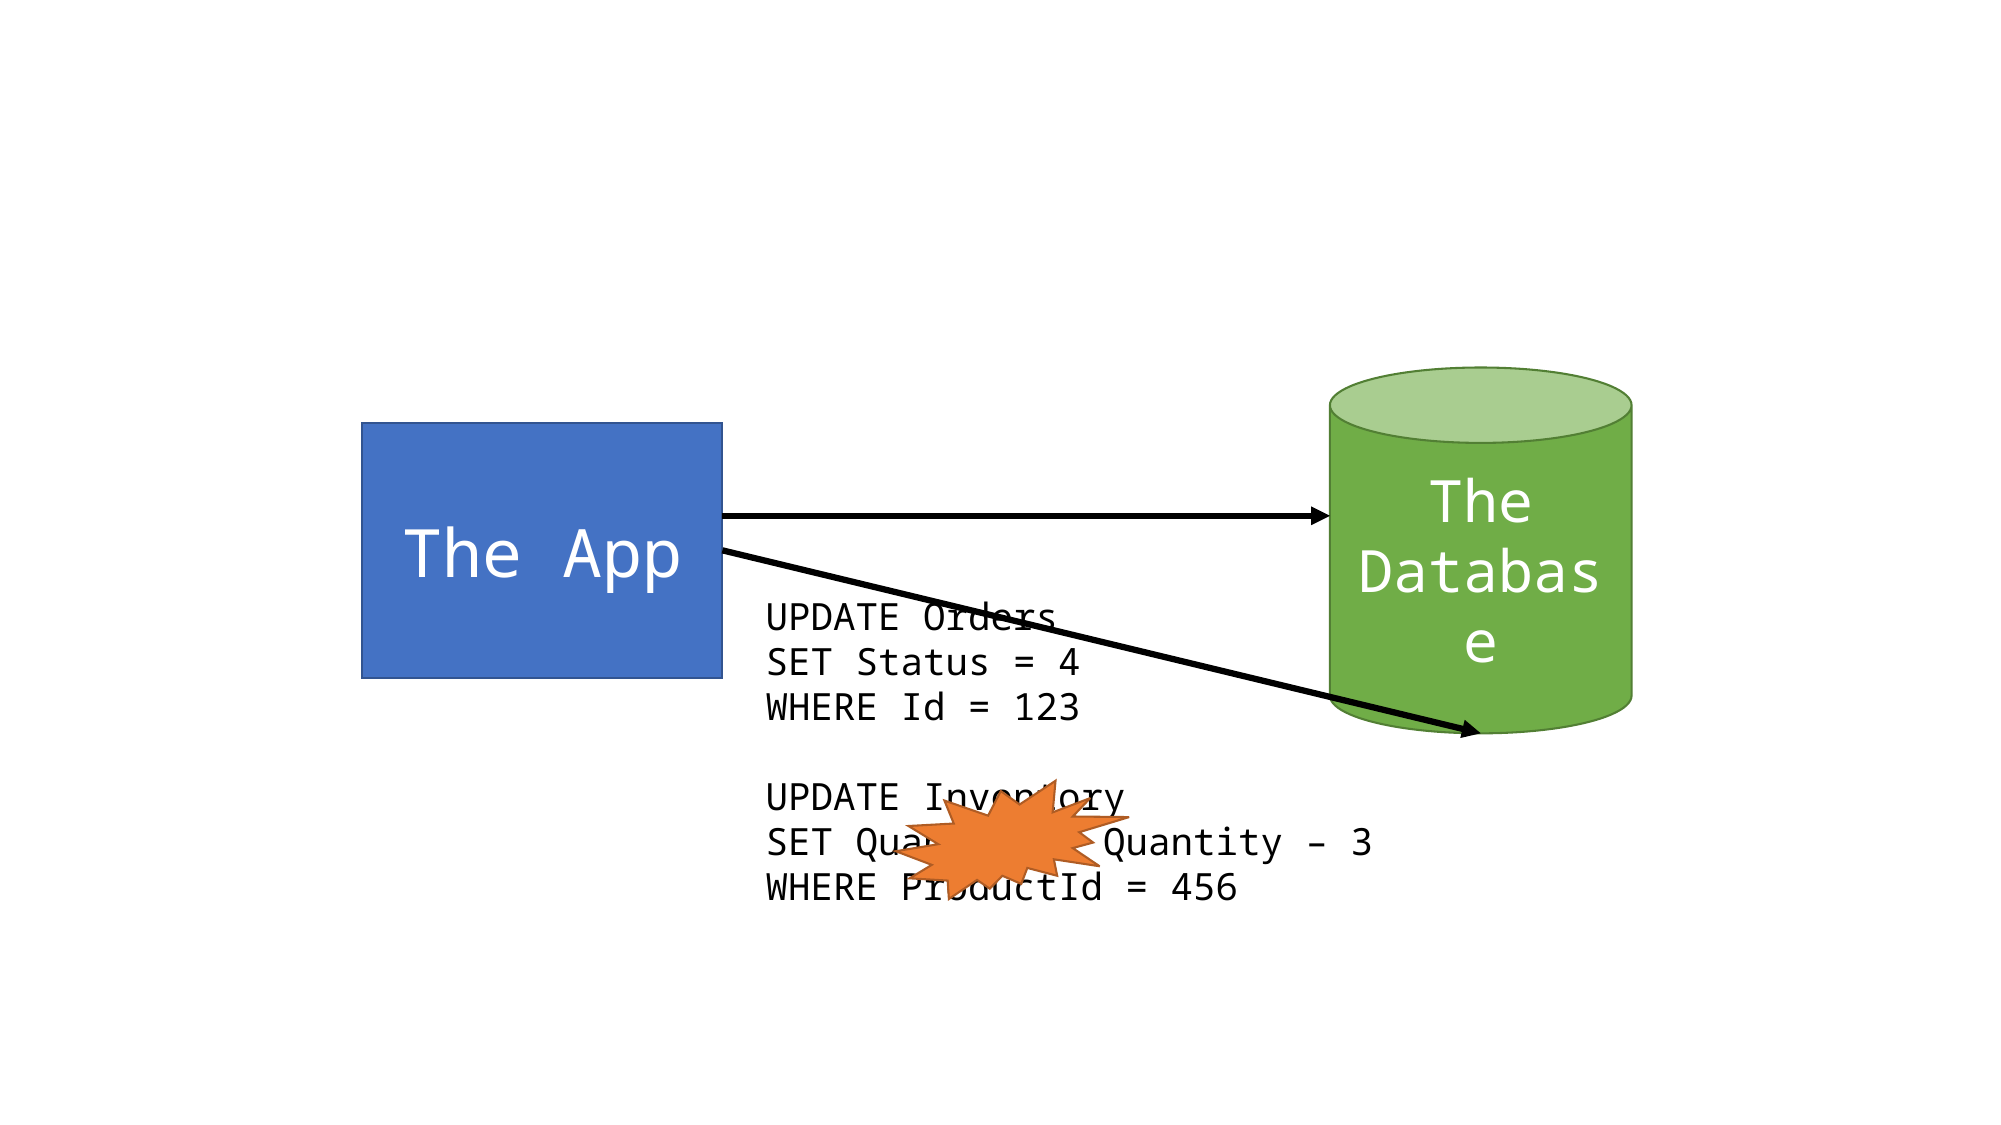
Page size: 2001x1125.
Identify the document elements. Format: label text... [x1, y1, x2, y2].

text_box The Database [1328, 366, 1633, 735]
text_box The App [361, 422, 723, 679]
text_box [891, 778, 1130, 901]
text_box UPDATE Orders SET Status = 4 WHERE Id = 123 UPDATE Inventory SET Quantity = Quantity – 3 WHERE ProductId = 456 [750, 585, 1421, 916]
text_box Out [1332, 369, 1630, 441]
